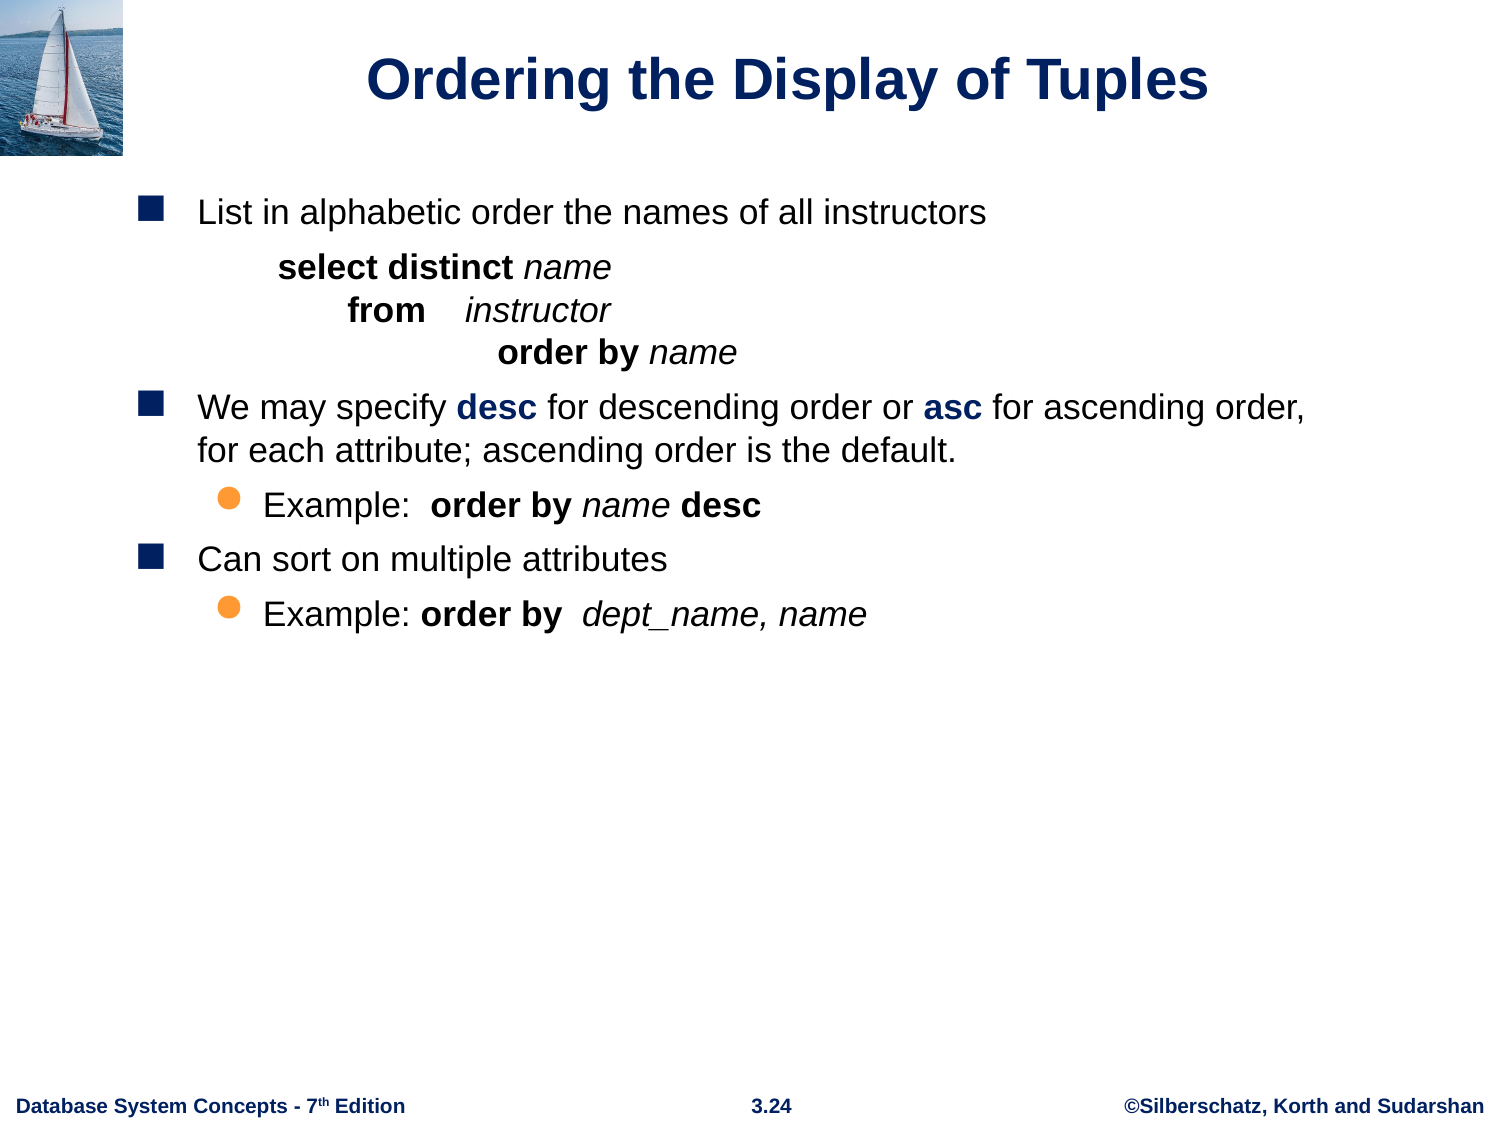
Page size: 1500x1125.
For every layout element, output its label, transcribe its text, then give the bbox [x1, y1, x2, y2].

list List in alphabetic order the names of all instructors select distinct name from instructor order by name We may specify desc for descending order or asc for ascending order, for each attribute; ascending order is the default. Example: order by name desc Can sort on multiple attributes Example: order by dept_name, name [126, 181, 1360, 852]
title Ordering the Display of Tuples [125, 18, 1452, 120]
picture [0, 0, 123, 156]
